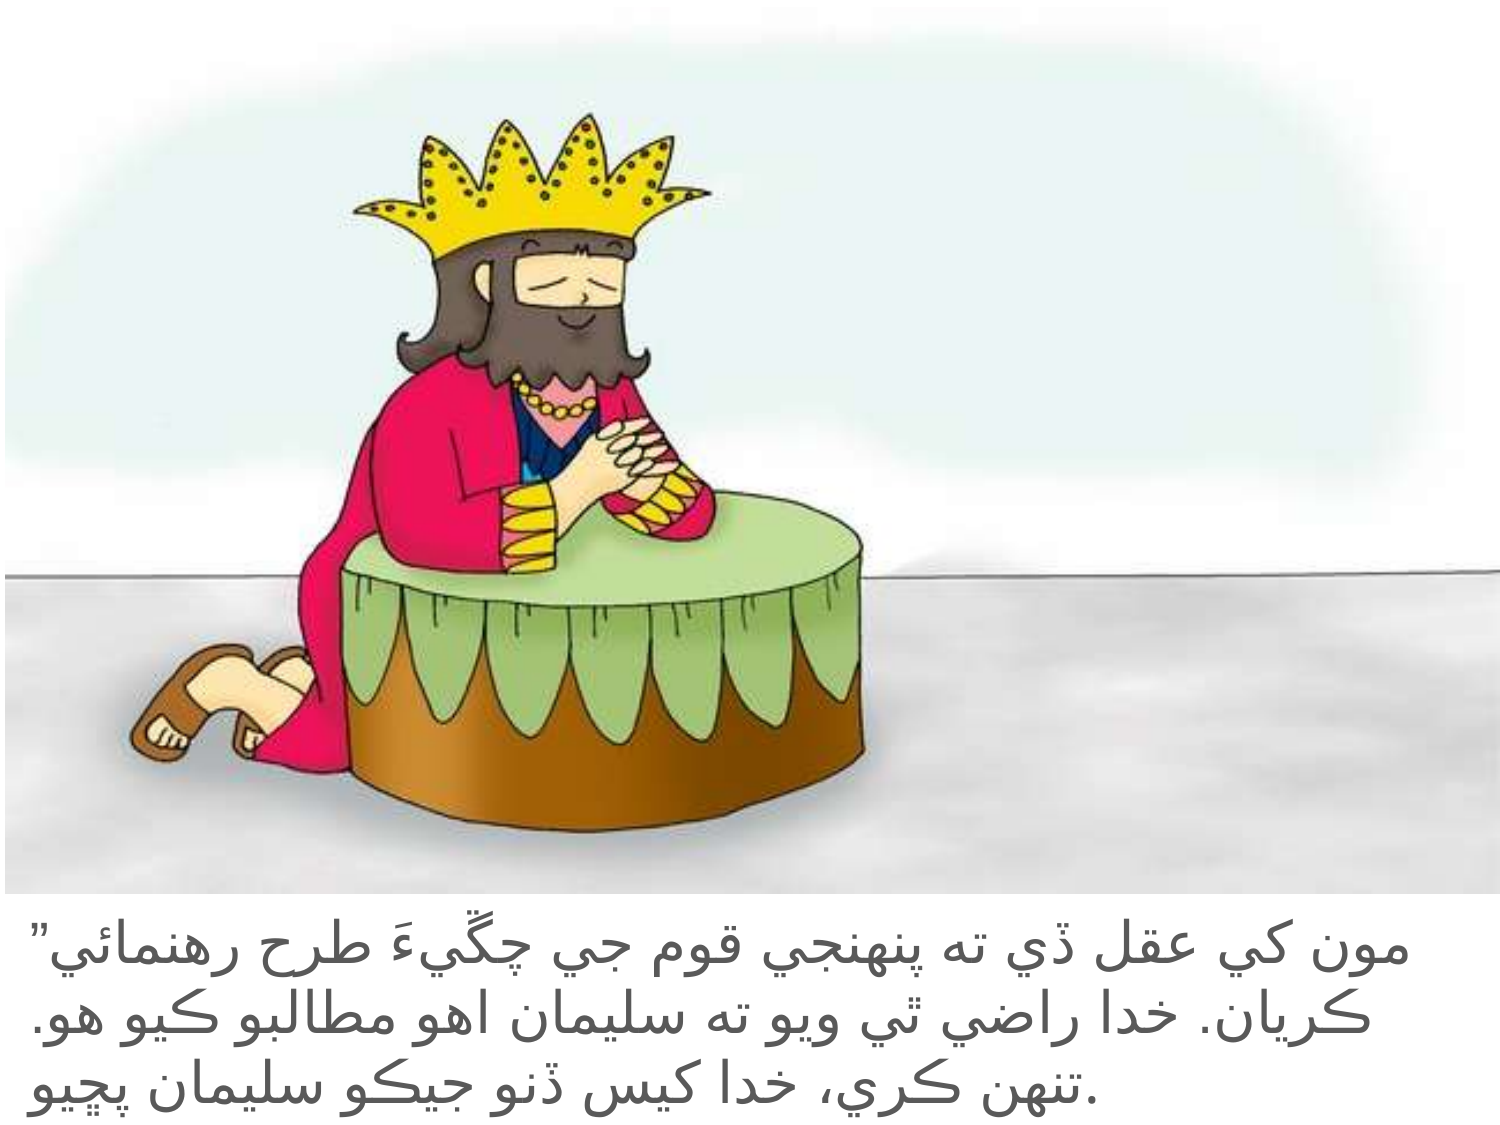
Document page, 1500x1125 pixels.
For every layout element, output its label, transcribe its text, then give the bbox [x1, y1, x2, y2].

picture [5, 6, 1500, 894]
text_box ”مون کي عقل ڏي ته پنهنجي قوم جي چڱيءَ طرح رهنمائي ڪريان. خدا راضي ٿي ويو ته سليمان اهو مطالبو ڪيو هو. تنهن ڪري، خدا کيس ڏنو جيڪو سليمان پڇيو. [14, 900, 1486, 1123]
